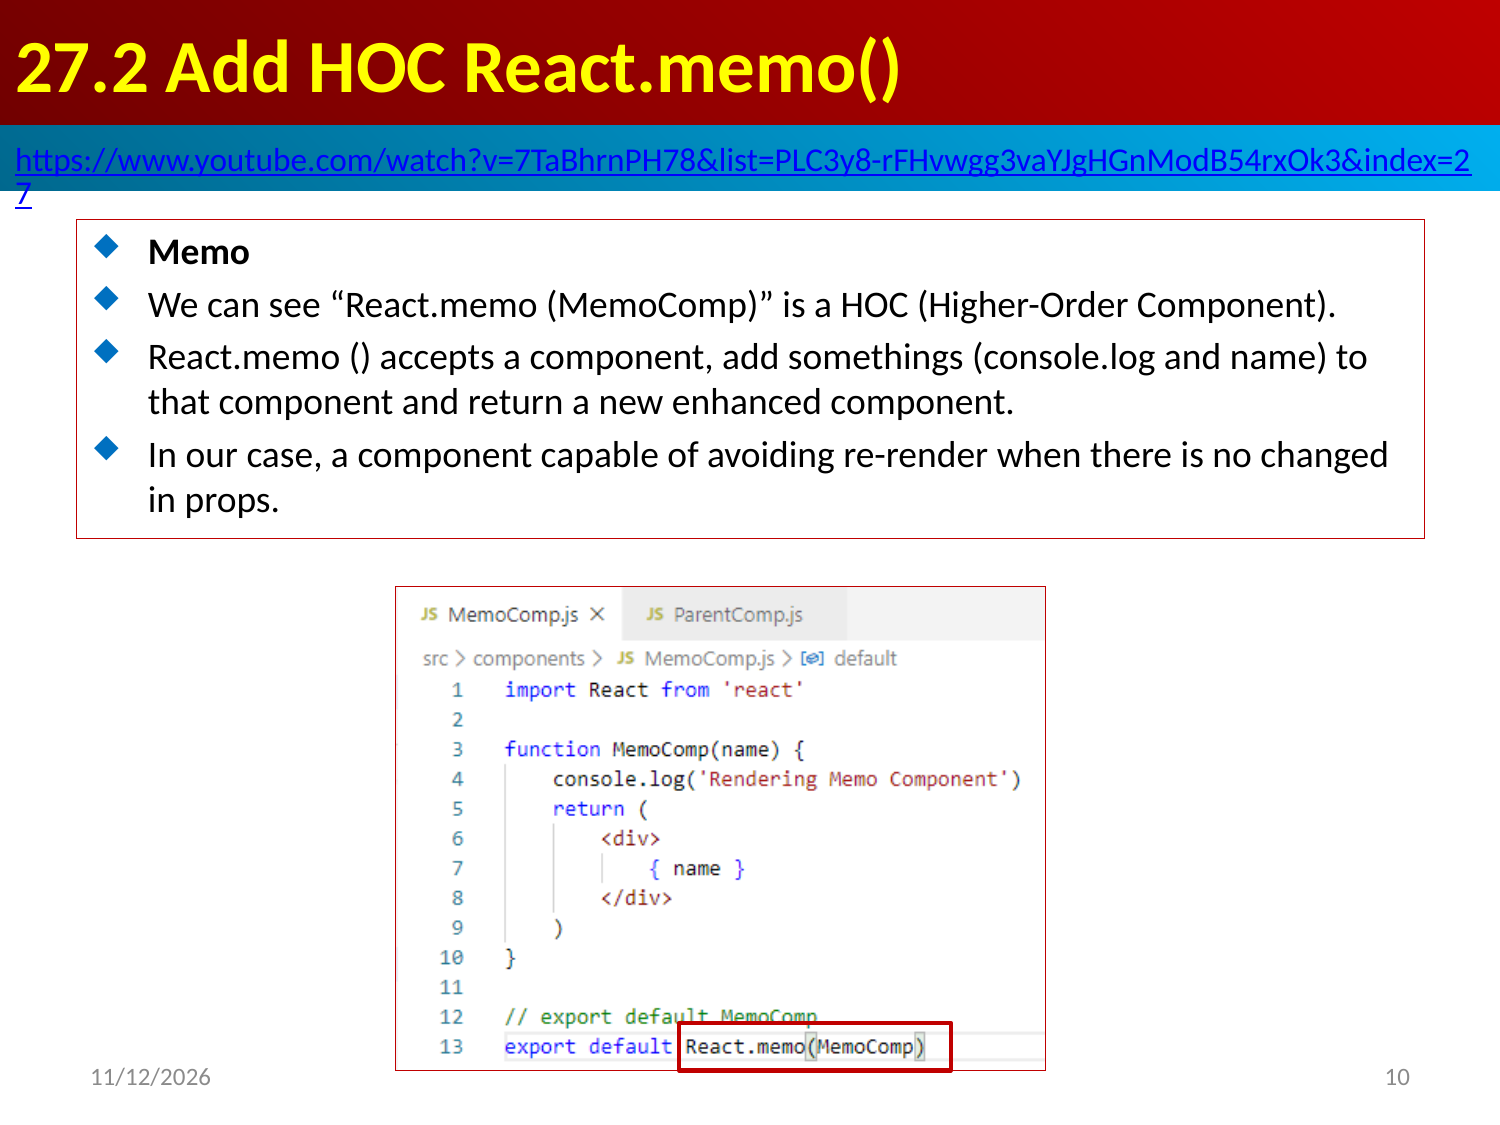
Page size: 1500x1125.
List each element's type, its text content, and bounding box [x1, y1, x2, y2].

title 27.2 Add HOC React.memo() [0, 0, 1500, 125]
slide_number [75, 1042, 425, 1109]
subtitle Memo We can see “React.memo (MemoComp)” is a HOC (Higher-Order Component). React.memo () accepts a component, add somethings (console.log and name) to that component and return a new enhanced component. In our case, a component capable of avoiding re-render when there is no changed in props. [76, 219, 1425, 539]
slide_number 10 [1074, 1042, 1425, 1109]
picture [395, 585, 1046, 1071]
text_box https://www.youtube.com/watch?v=7TaBhrnPH78&list=PLC3y8-rFHvwgg3vaYJgHGnModB54rxOk3&index=27 [0, 125, 1500, 191]
